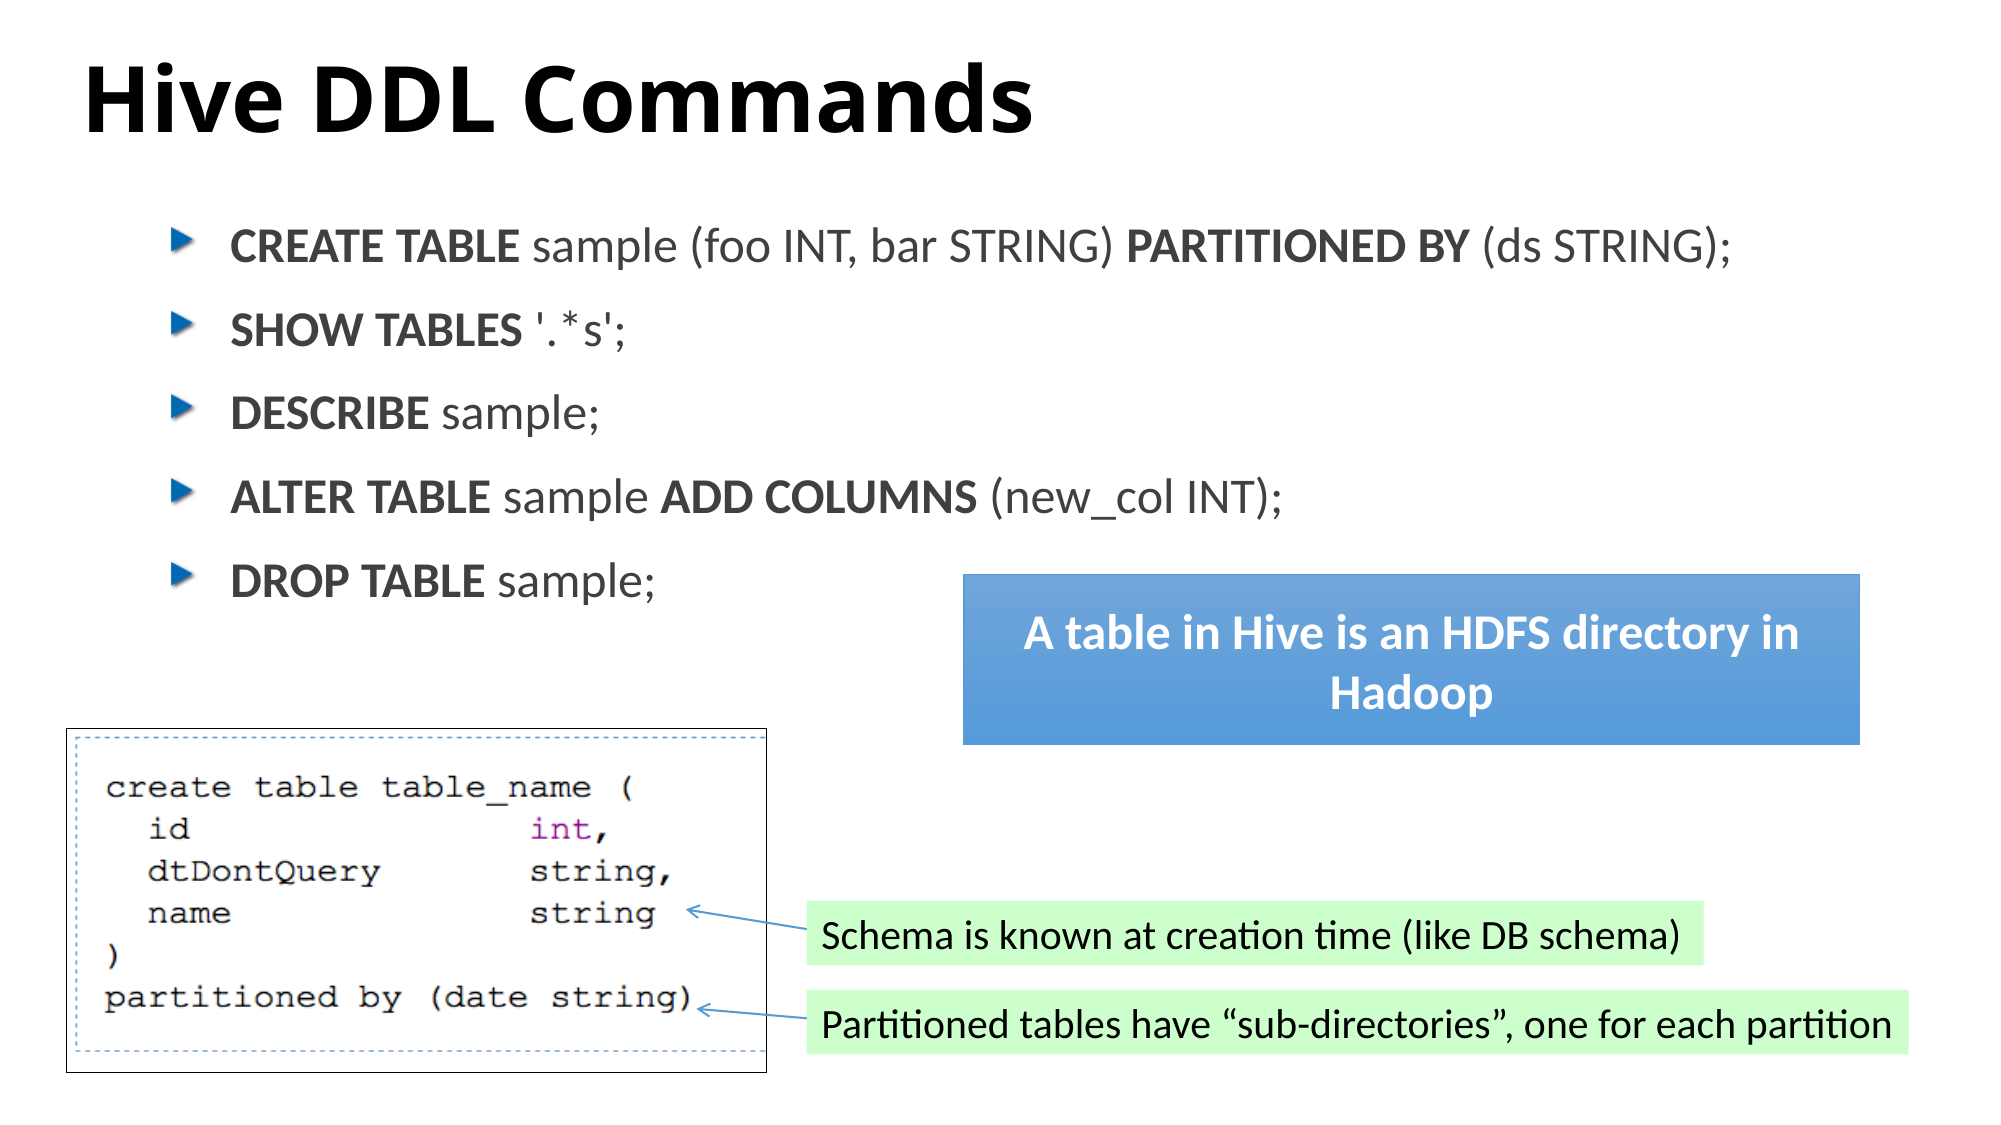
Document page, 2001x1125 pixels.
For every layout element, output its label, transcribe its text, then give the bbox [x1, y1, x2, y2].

picture [169, 475, 199, 509]
picture [169, 224, 199, 258]
text_box CREATE TABLE sample (foo INT, bar STRING) PARTITIONED BY (ds STRING); SHOW TABLES '.*s'; DESCRIBE sample; ALTER TABLE sample ADD COLUMNS (new_col INT); DROP TABLE sample; [154, 221, 1880, 728]
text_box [685, 900, 1909, 1056]
title Hive DDL Commands [66, 24, 1792, 182]
picture [66, 728, 767, 1073]
picture [169, 308, 199, 341]
picture [169, 391, 199, 425]
text_box A table in Hive is an HDFS directory in Hadoop [963, 574, 1860, 745]
picture [169, 559, 199, 592]
